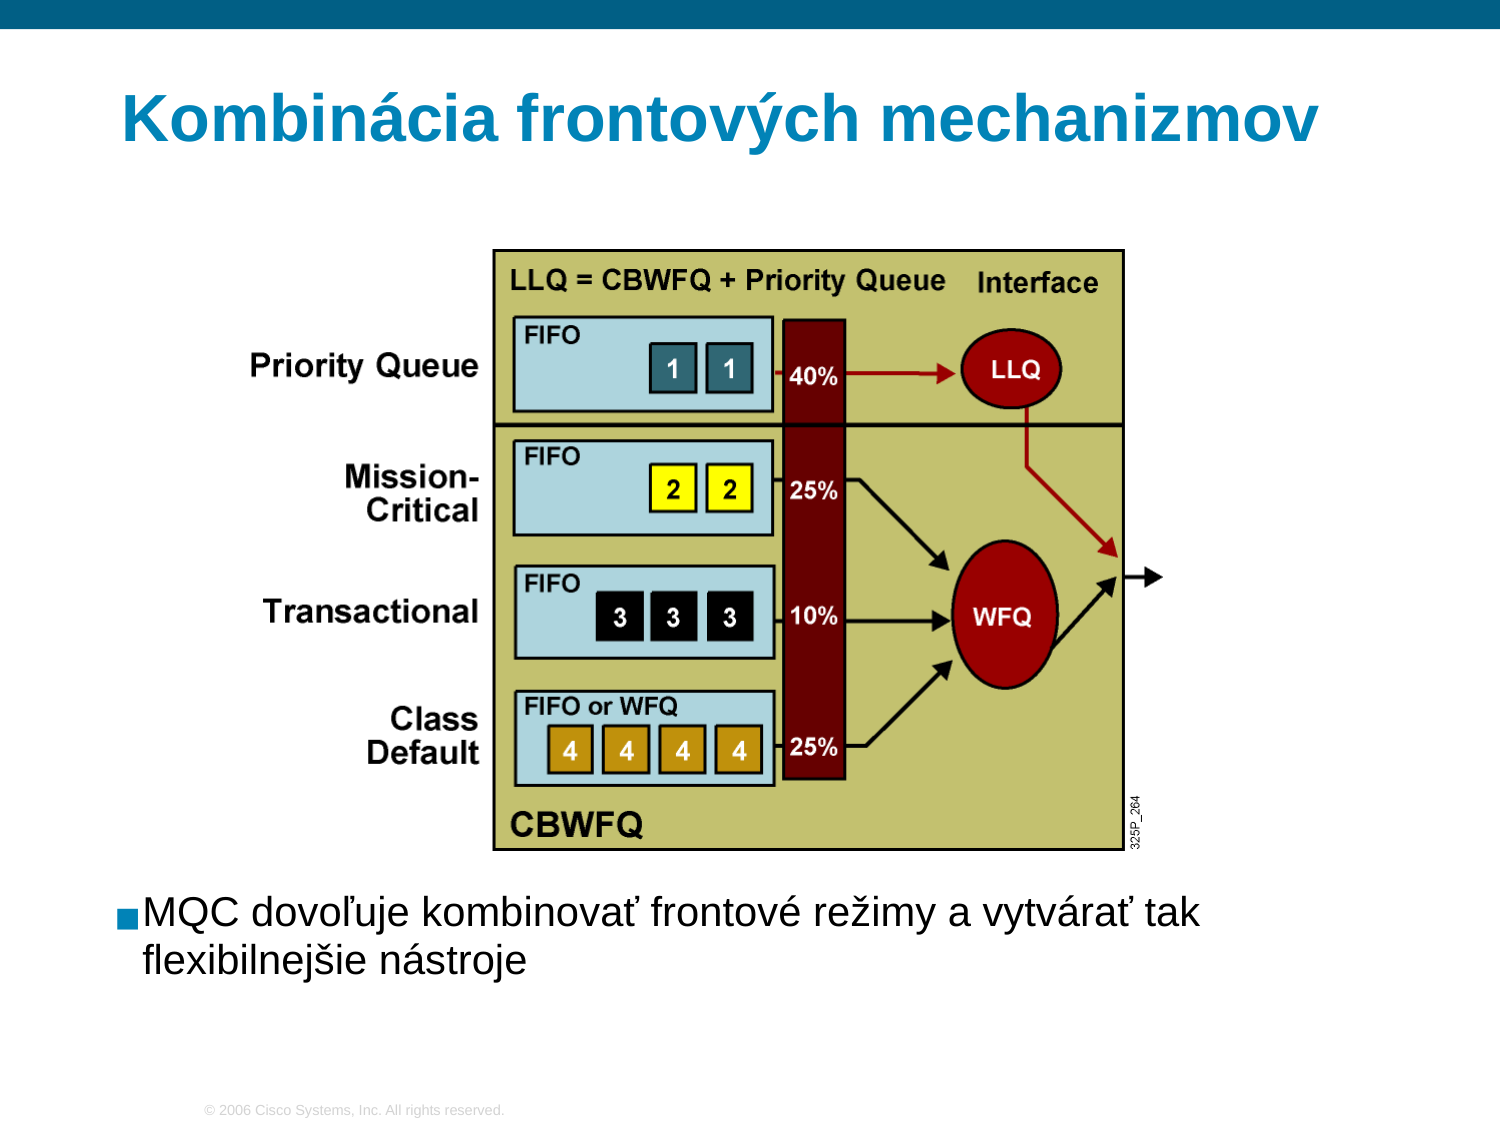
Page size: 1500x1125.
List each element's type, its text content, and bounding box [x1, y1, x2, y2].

title Kombinácia frontových mechanizmov [107, 50, 1444, 163]
list MQC dovoľuje kombinovať frontové režimy a vytvárať tak flexibilnejšie nástroje [99, 882, 1388, 1000]
picture [249, 249, 1163, 852]
